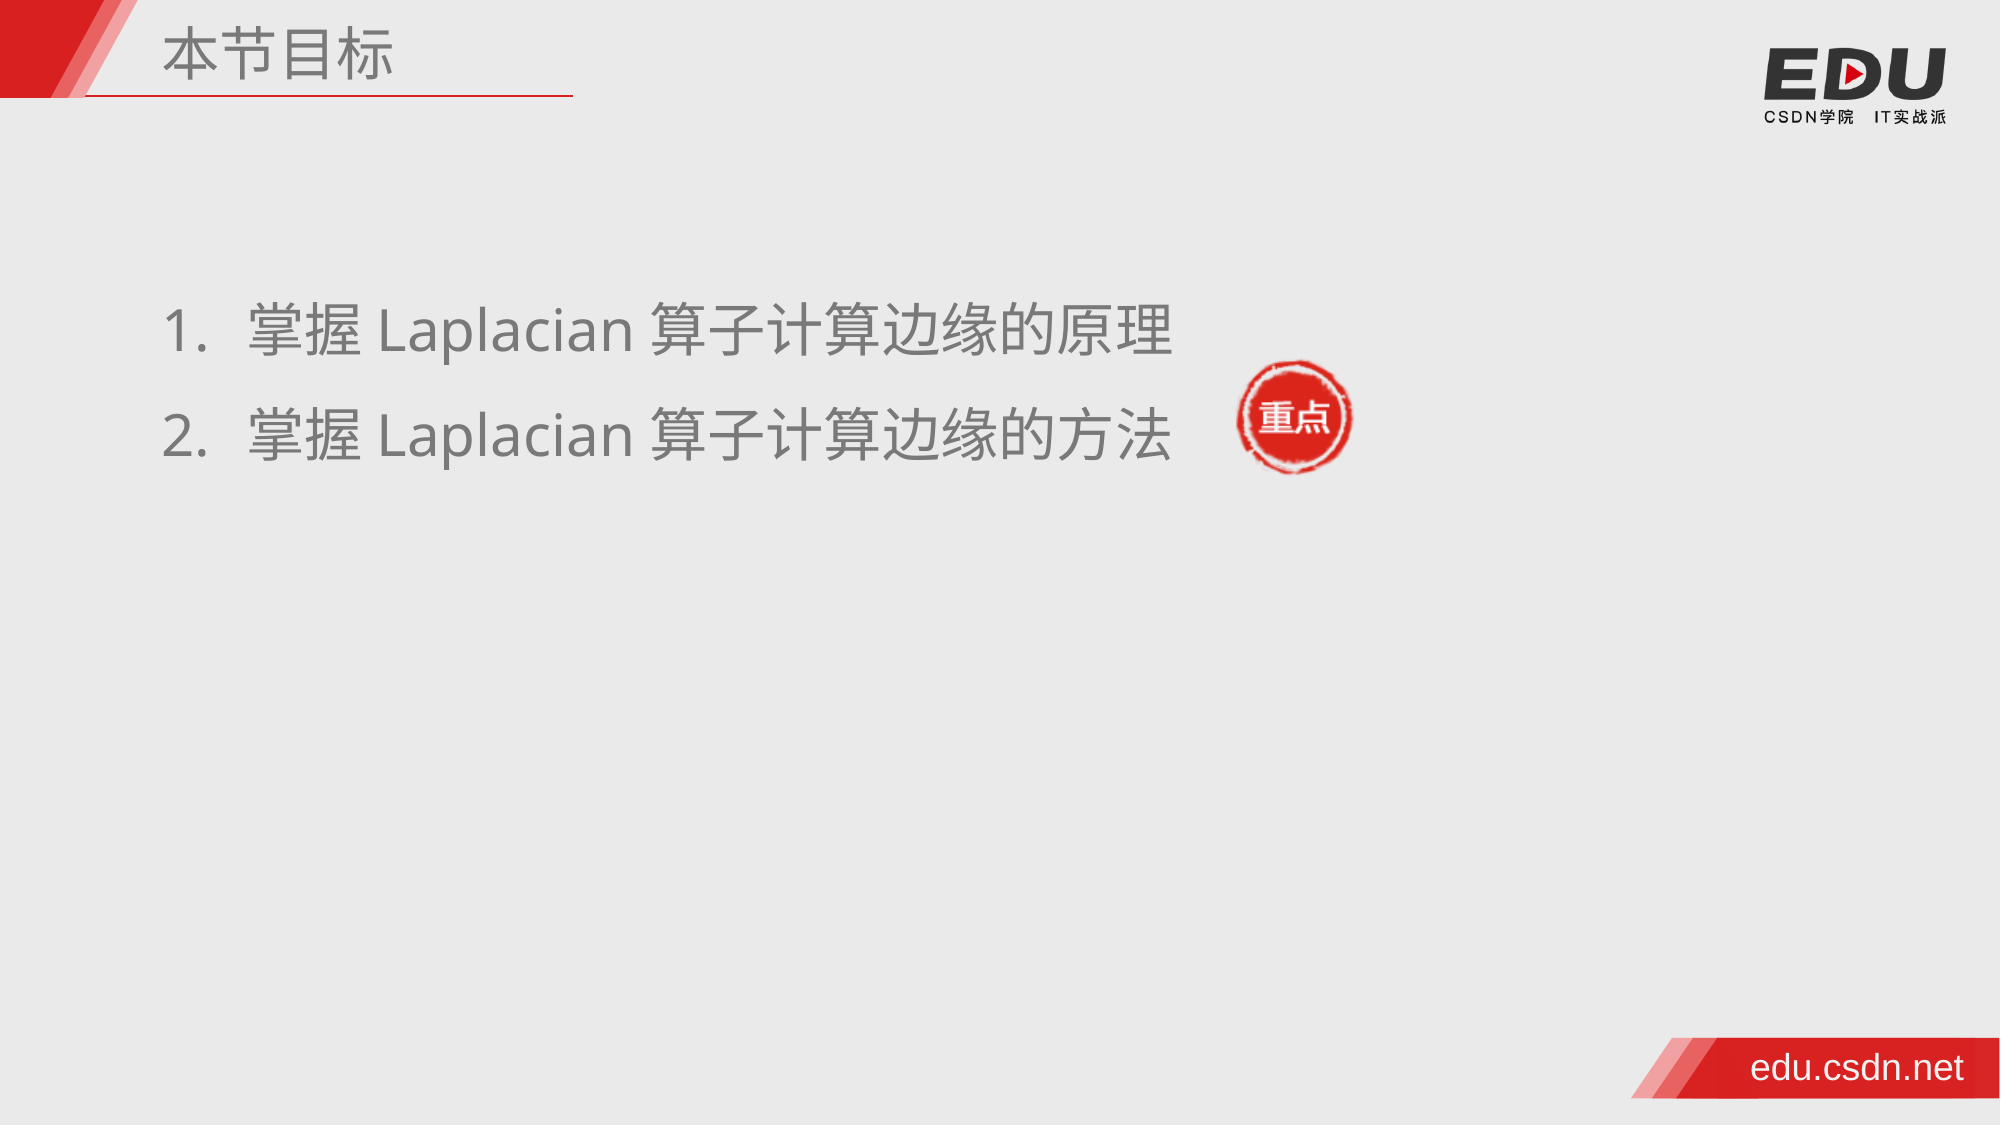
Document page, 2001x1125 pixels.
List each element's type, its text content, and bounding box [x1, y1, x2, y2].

picture [1235, 357, 1355, 479]
text_box 掌握Laplacian算子计算边缘的原理 掌握Laplacian算子计算边缘的方法 [154, 250, 1296, 476]
text_box 本节目标 [154, 17, 809, 96]
picture [1761, 42, 1948, 128]
